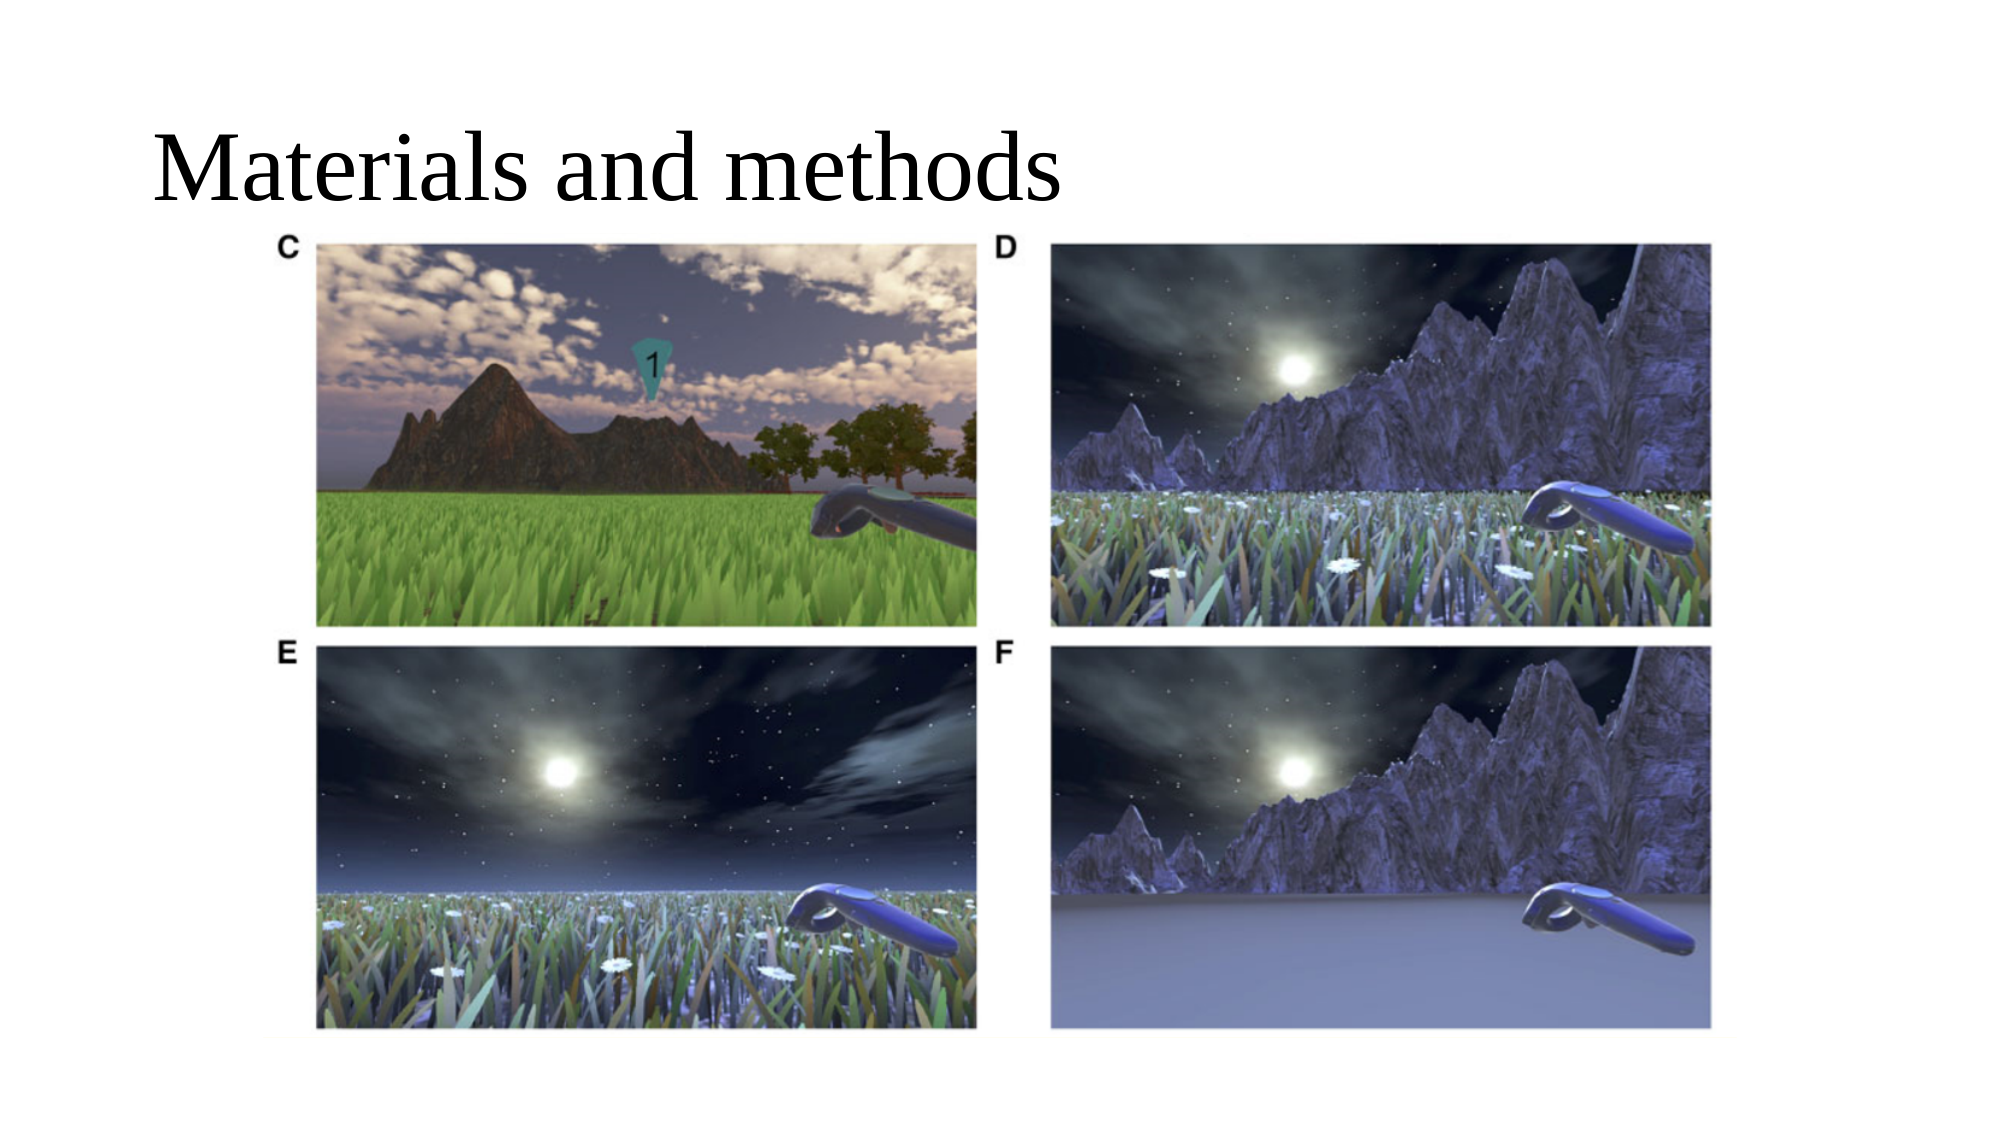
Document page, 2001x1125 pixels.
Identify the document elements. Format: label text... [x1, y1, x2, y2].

title Materials and methods [137, 59, 1863, 278]
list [263, 233, 1737, 1038]
